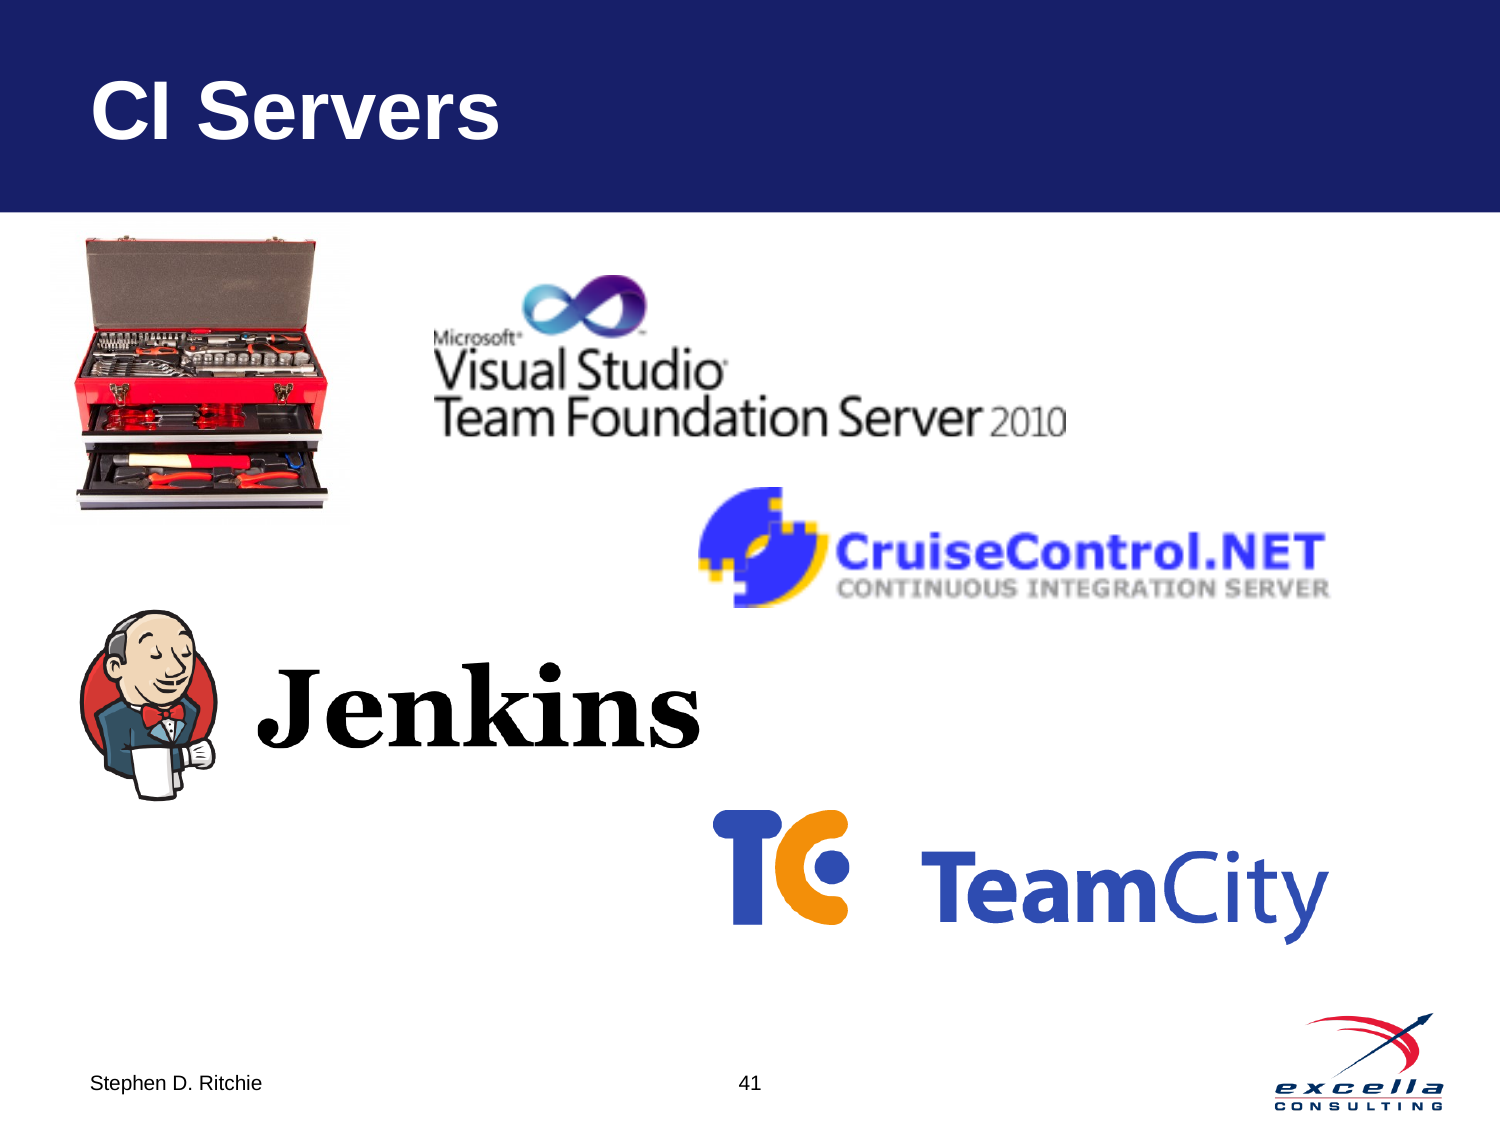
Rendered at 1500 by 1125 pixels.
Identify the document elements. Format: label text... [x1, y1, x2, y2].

picture [49, 217, 351, 526]
picture [1270, 1009, 1450, 1115]
picture [433, 275, 1066, 446]
picture [73, 487, 1346, 950]
footer 41 [512, 1062, 988, 1103]
title CI Servers [75, 12, 1425, 200]
